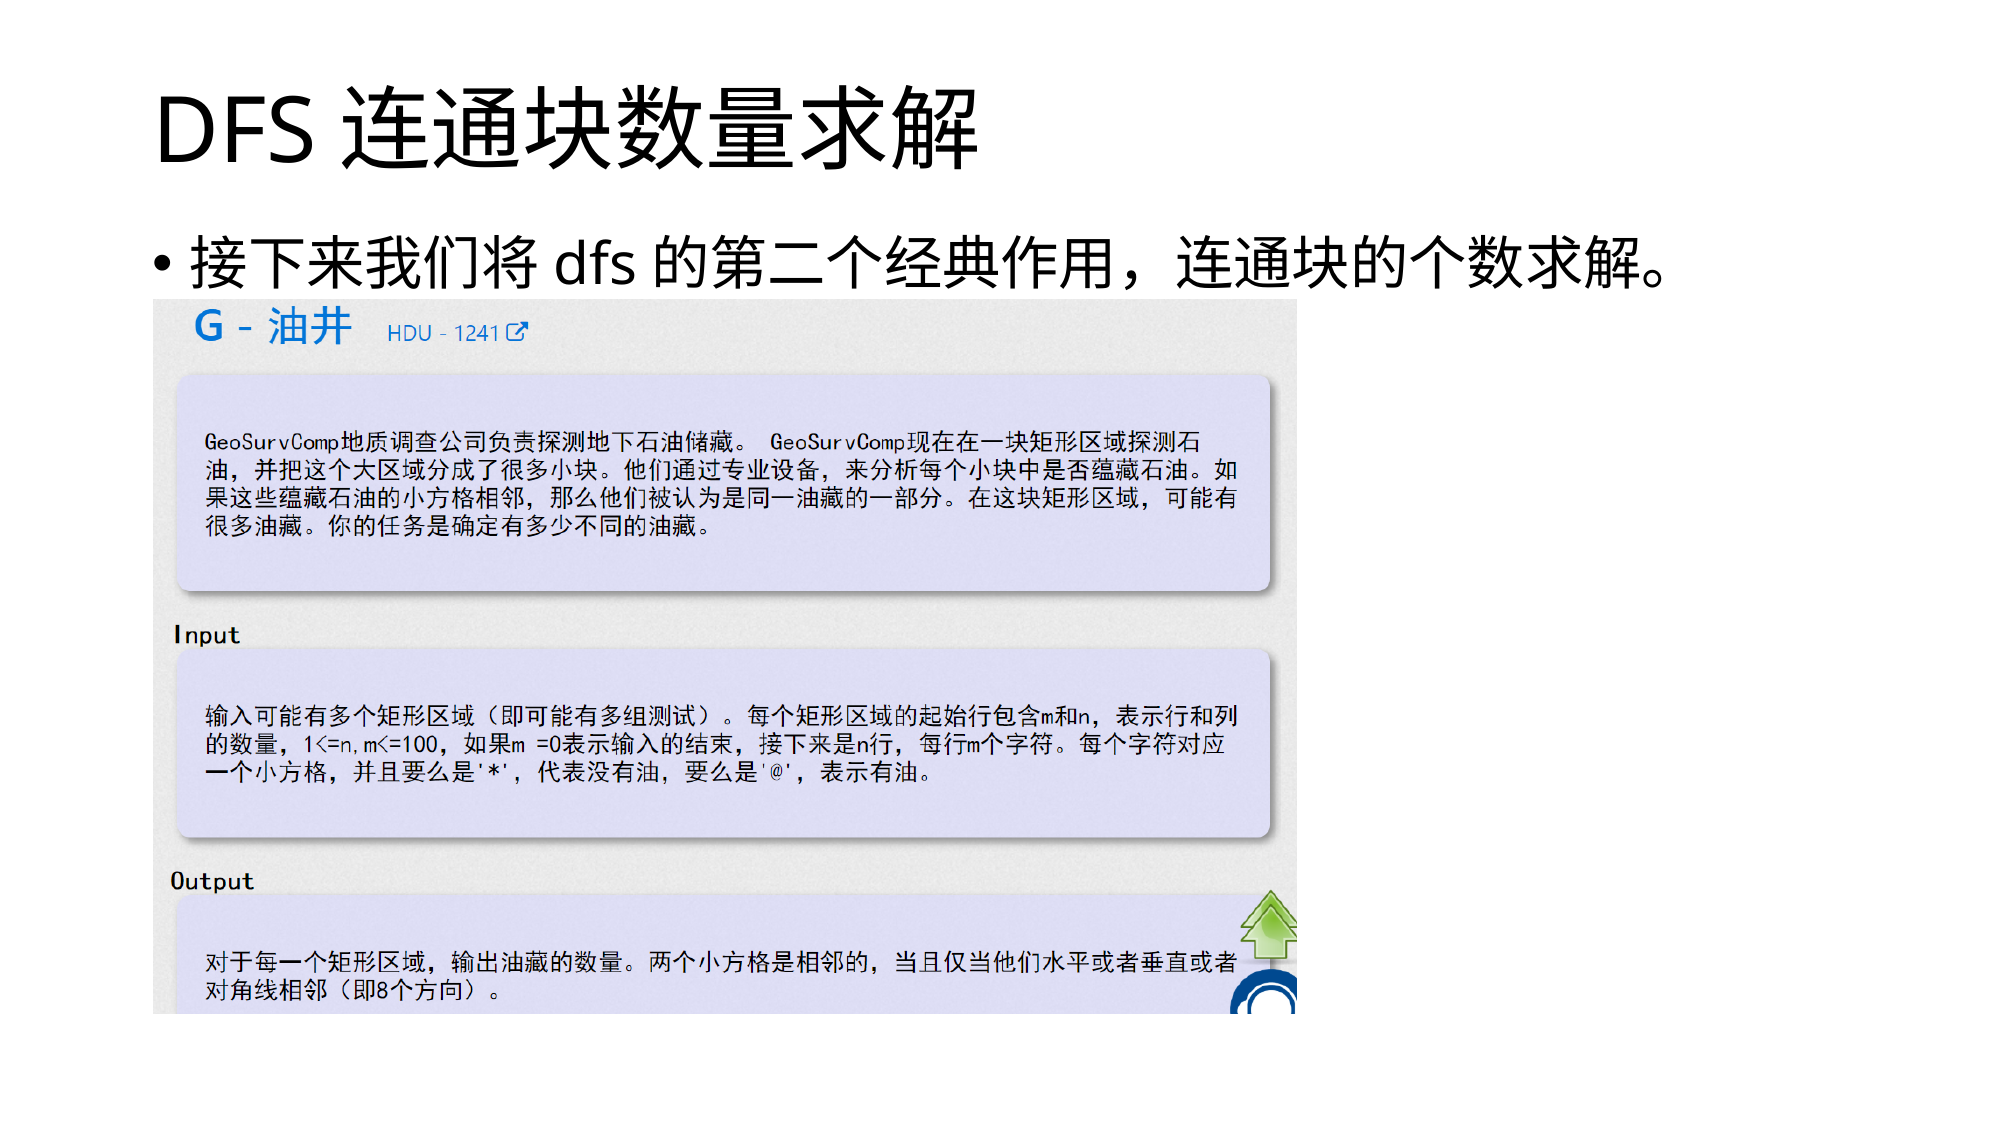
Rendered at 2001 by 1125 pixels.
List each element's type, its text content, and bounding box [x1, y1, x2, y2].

picture [152, 299, 1297, 1014]
list 接下来我们将dfs的第二个经典作用，连通块的个数求解。 [137, 226, 1863, 941]
title DFS连通块数量求解 [137, 59, 1863, 207]
